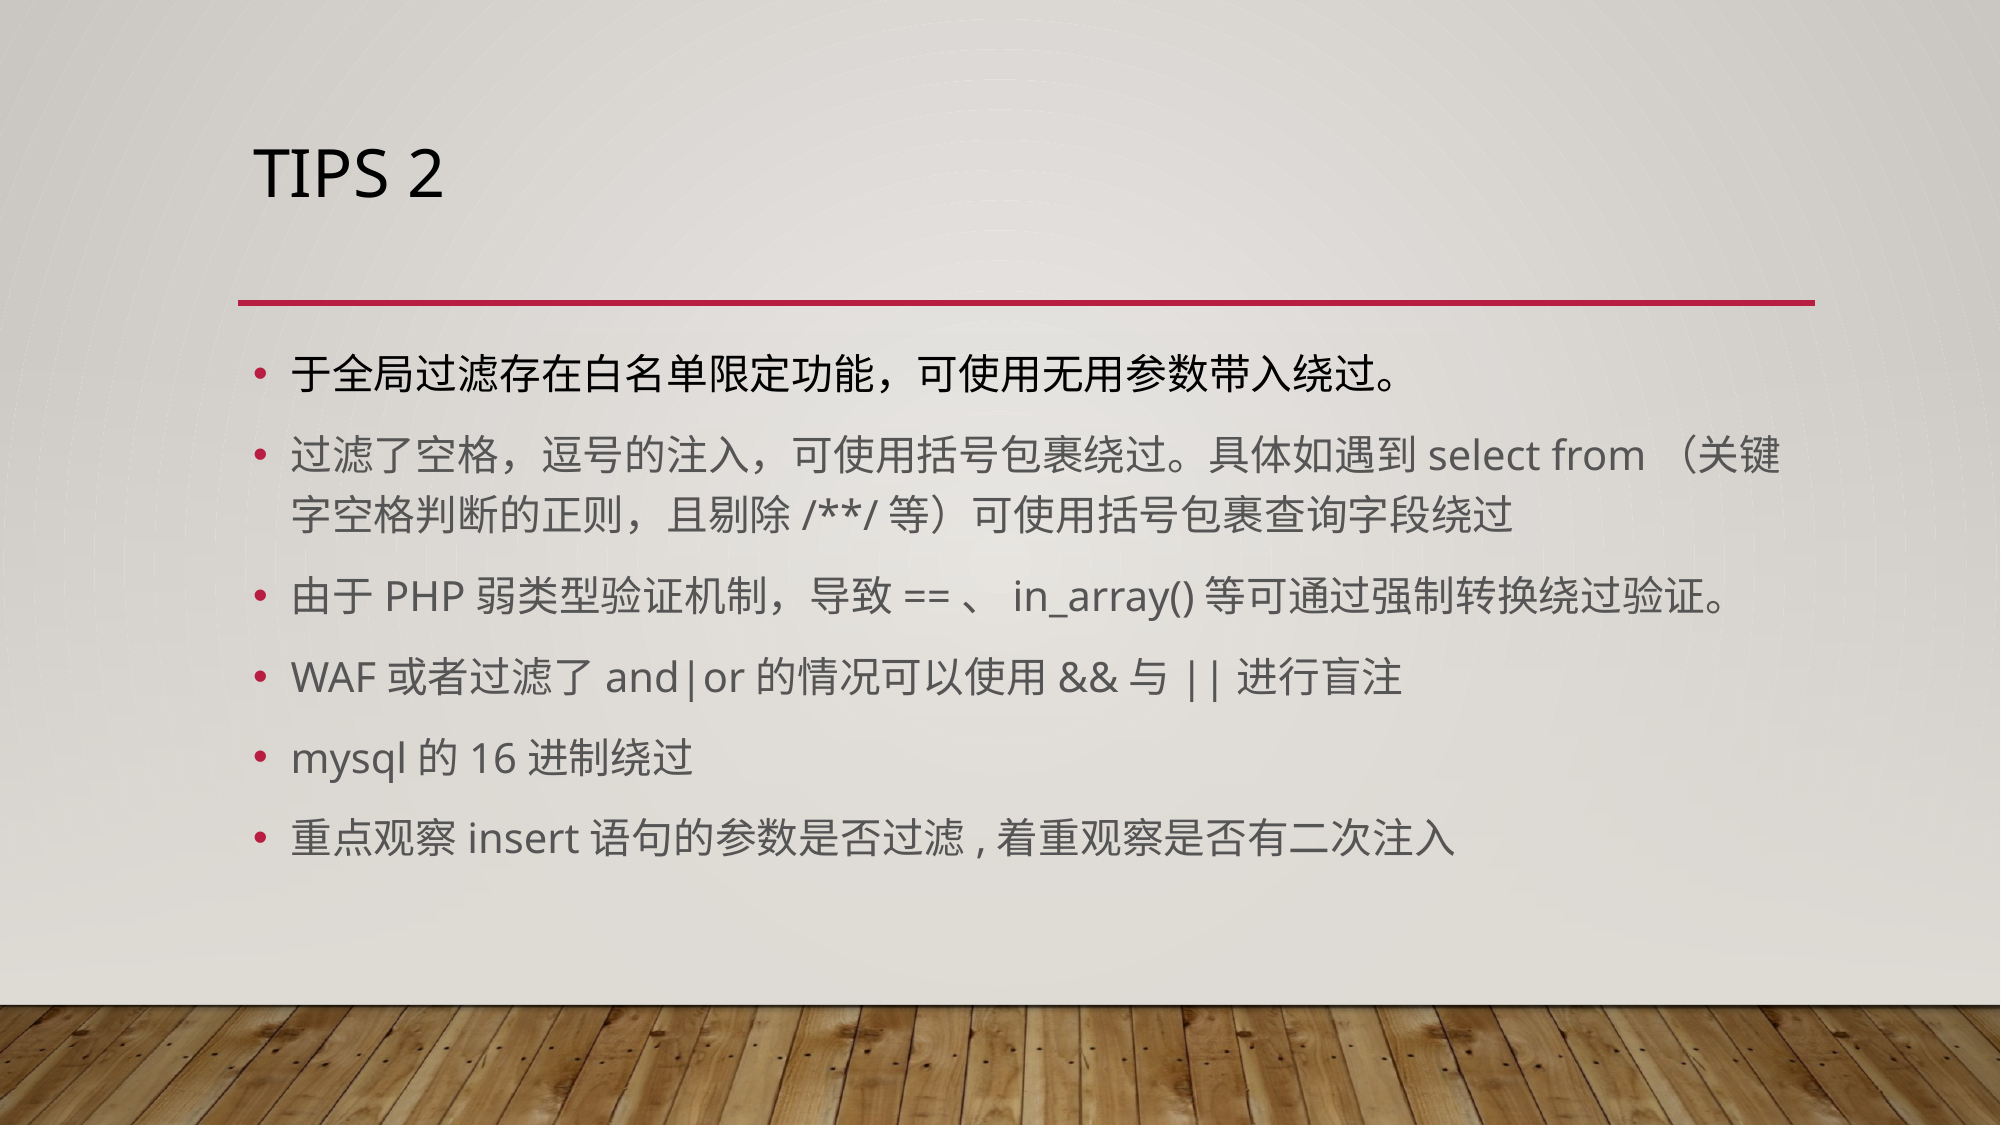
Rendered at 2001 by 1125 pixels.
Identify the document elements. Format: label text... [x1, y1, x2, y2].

list 于全局过滤存在白名单限定功能，可使用无用参数带入绕过。 过滤了空格，逗号的注入，可使用括号包裹绕过。具体如遇到select from（关键字空格判断的正则，且剔除/**/等）可使用括号包裹查询字段绕过 由于PHP弱类型验证机制，导致==、in_array()等可通过强制转换绕过验证。 WAF或者过滤了and|or的情况可以使用&&与||进行盲注 mysql的16进制绕过 重点观察insert语句的参数是否过滤,着重观察是否有二次注入 [238, 330, 1814, 897]
picture [0, 1005, 2000, 1125]
title tips 2 [238, 131, 1814, 305]
